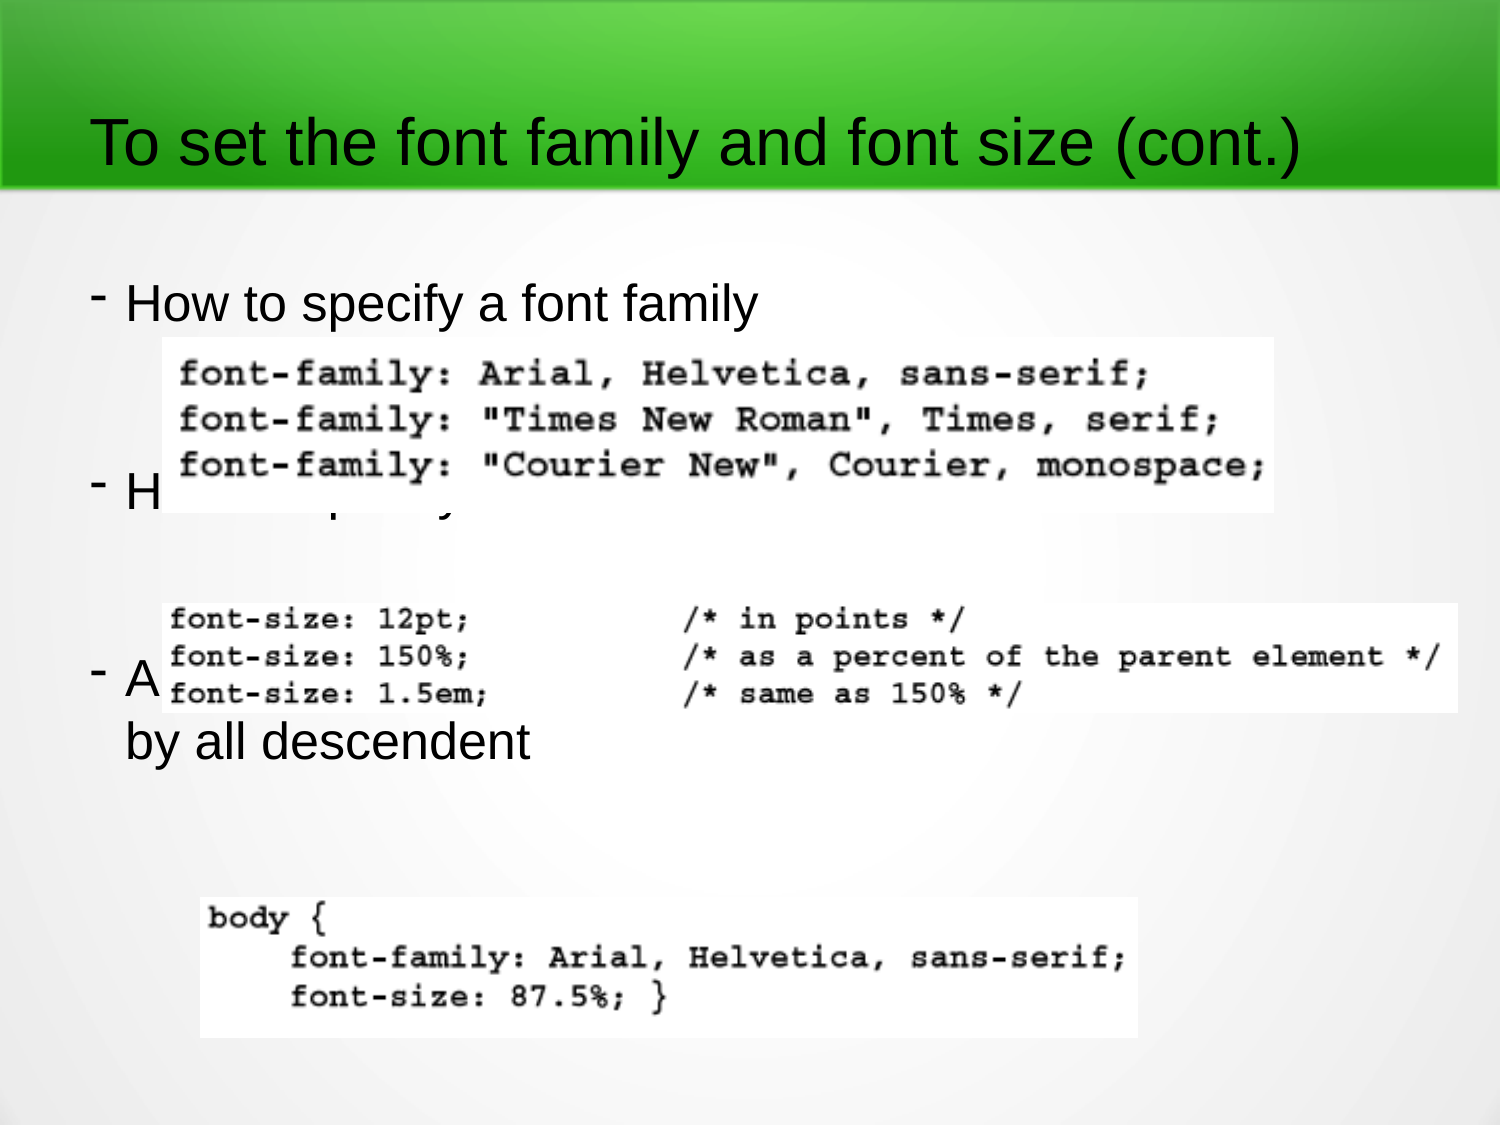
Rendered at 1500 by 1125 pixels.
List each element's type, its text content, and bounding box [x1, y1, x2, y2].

picture [0, 0, 1500, 1125]
text_box How to specify a font family How to specify the font size A font family rule in the body element that is inherited by all descendent [75, 262, 1425, 1038]
text_box To set the font family and font size (cont.) [75, 45, 1425, 233]
